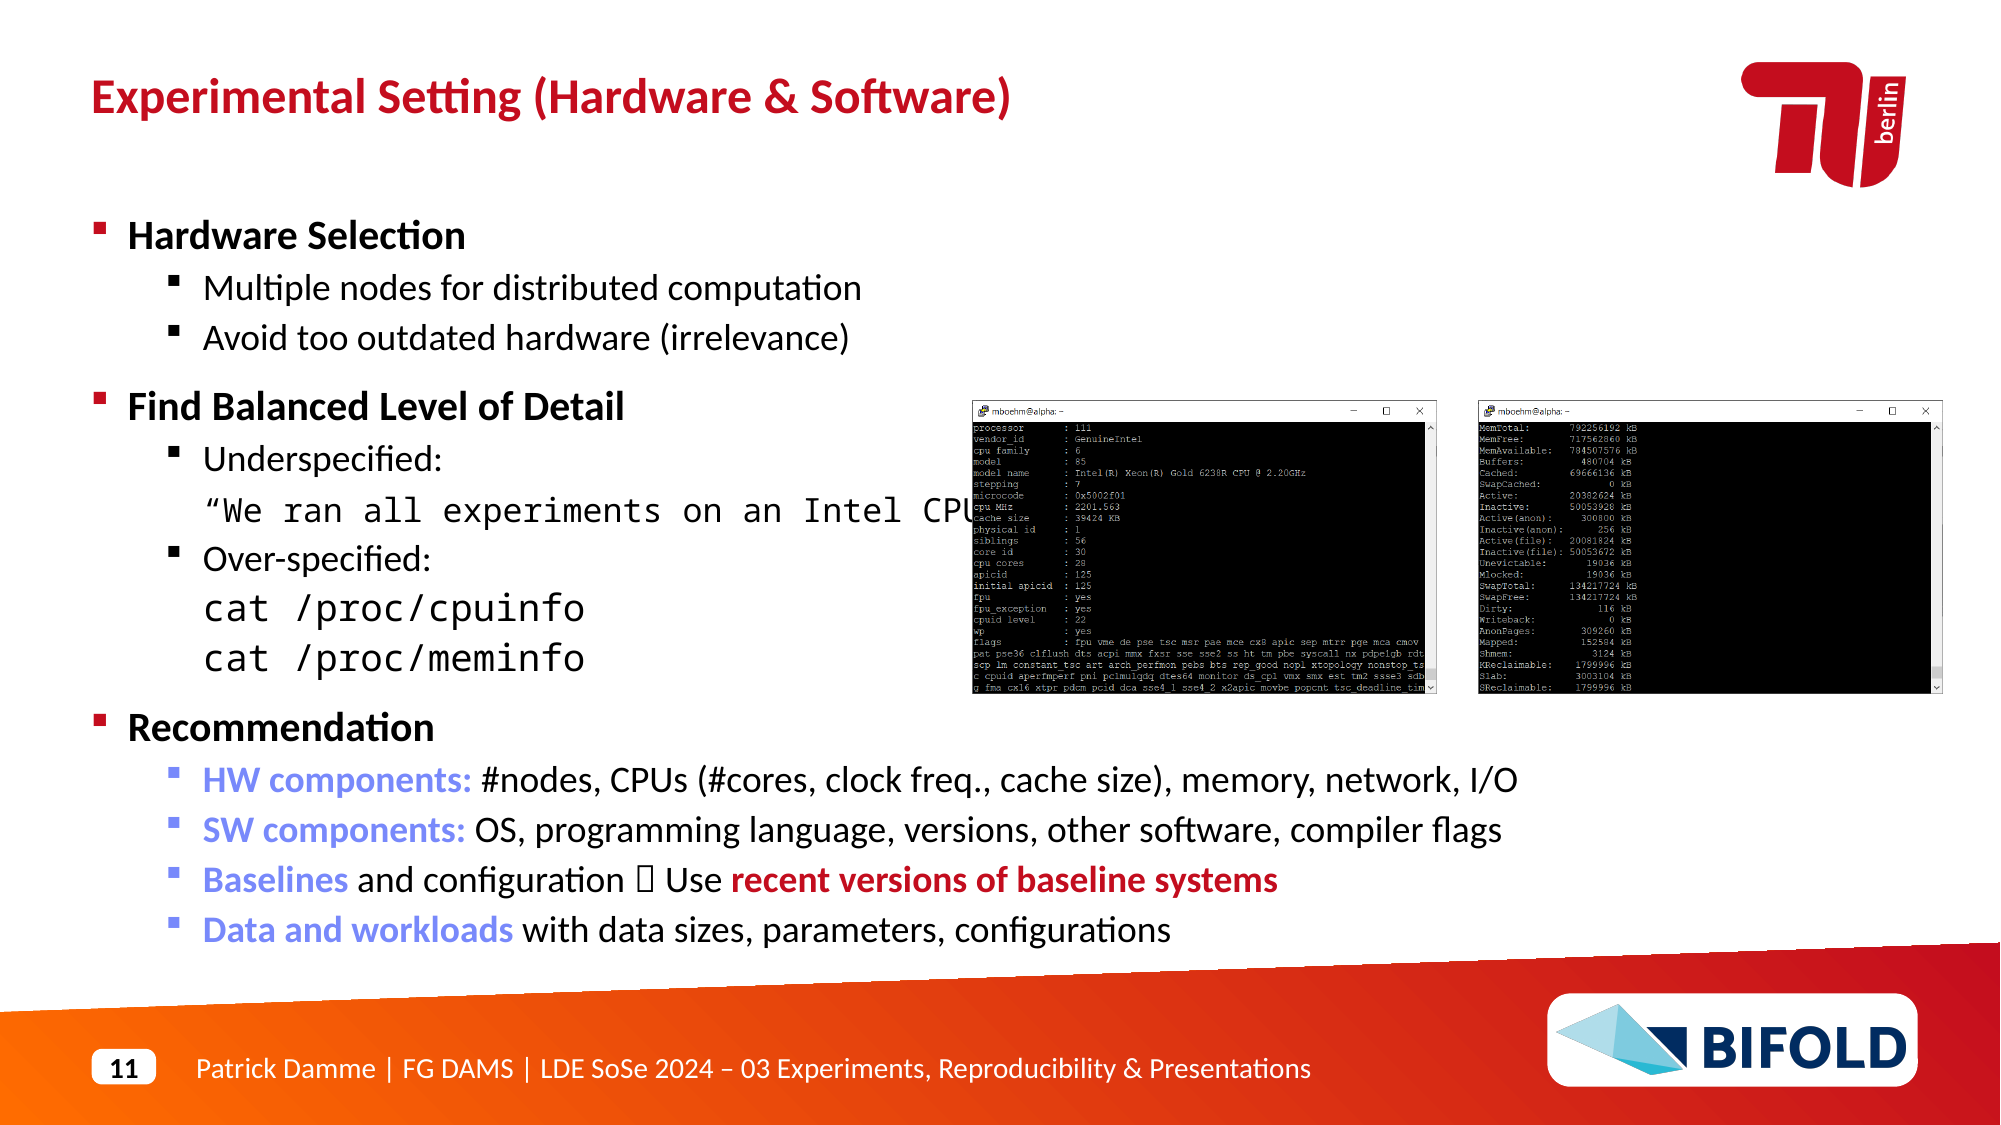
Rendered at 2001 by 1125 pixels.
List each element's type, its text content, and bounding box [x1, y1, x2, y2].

picture [1556, 1004, 1906, 1075]
picture [1478, 400, 1943, 694]
list Hardware Selection Multiple nodes for distributed computation Avoid too outdated hardware (irrelevance) Find Balanced Level of Detail Underspecified: “We ran all experiments on an Intel CPU” Over-specified: cat /proc/cpuinfo cat /proc/meminfo Recommendation HW components: #nodes, CPUs (#cores, clock freq., cache size), memory, network, I/O SW components: OS, programming language, versions, other software, compiler flags Baselines and configuration  Use recent versions of baseline systems Data and workloads with data sizes, parameters, configurations [90, 208, 1908, 948]
picture [972, 400, 1437, 694]
picture [1741, 62, 1906, 188]
list Experimental Setting (Hardware & Software) [91, 65, 1455, 183]
